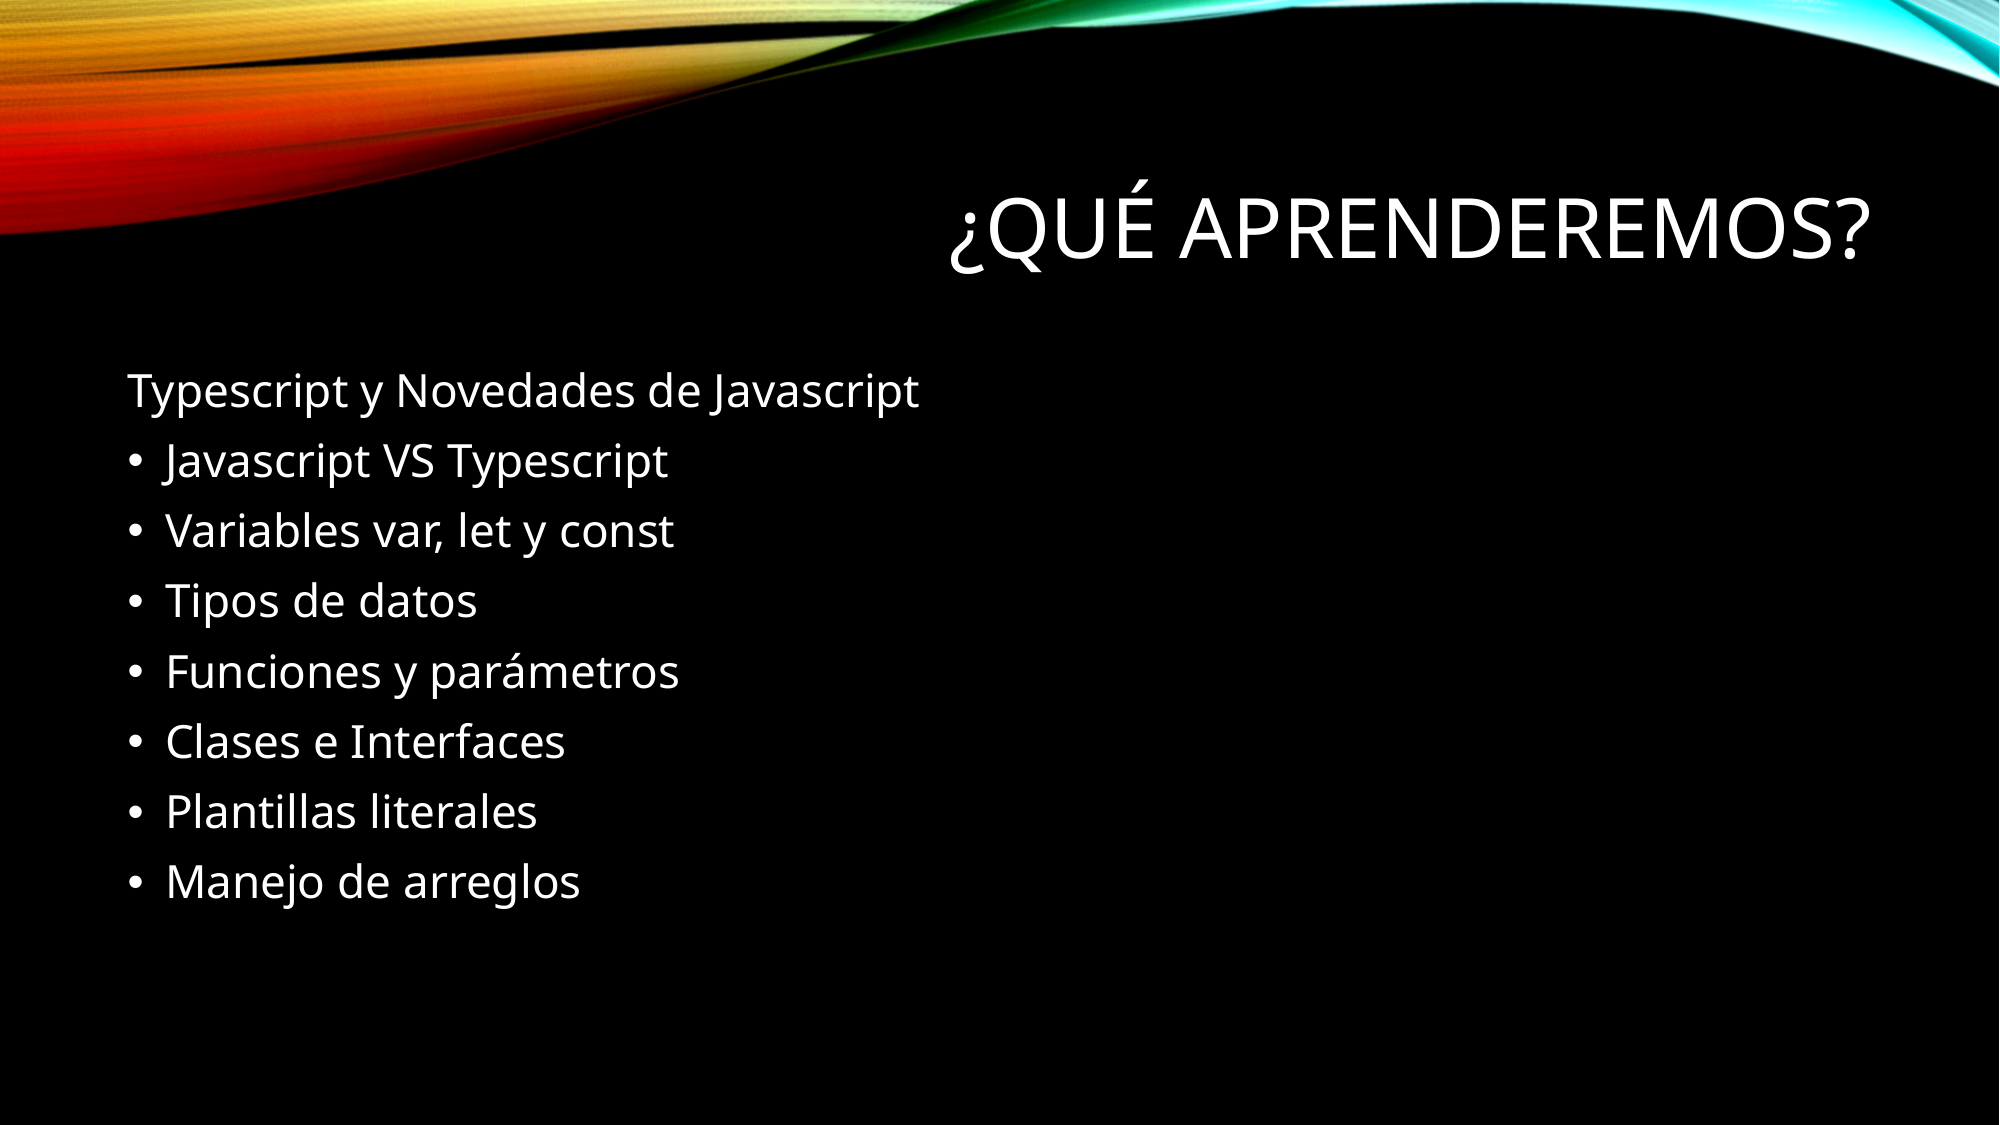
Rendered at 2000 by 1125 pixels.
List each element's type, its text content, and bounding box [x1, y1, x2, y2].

picture [0, 0, 2000, 237]
title ¿Qué aprenderemos? [474, 125, 1887, 338]
list Typescript y Novedades de Javascript Javascript VS Typescript Variables var, let y const Tipos de datos Funciones y parámetros Clases e Interfaces Plantillas literales Manejo de arreglos [112, 360, 1887, 1021]
